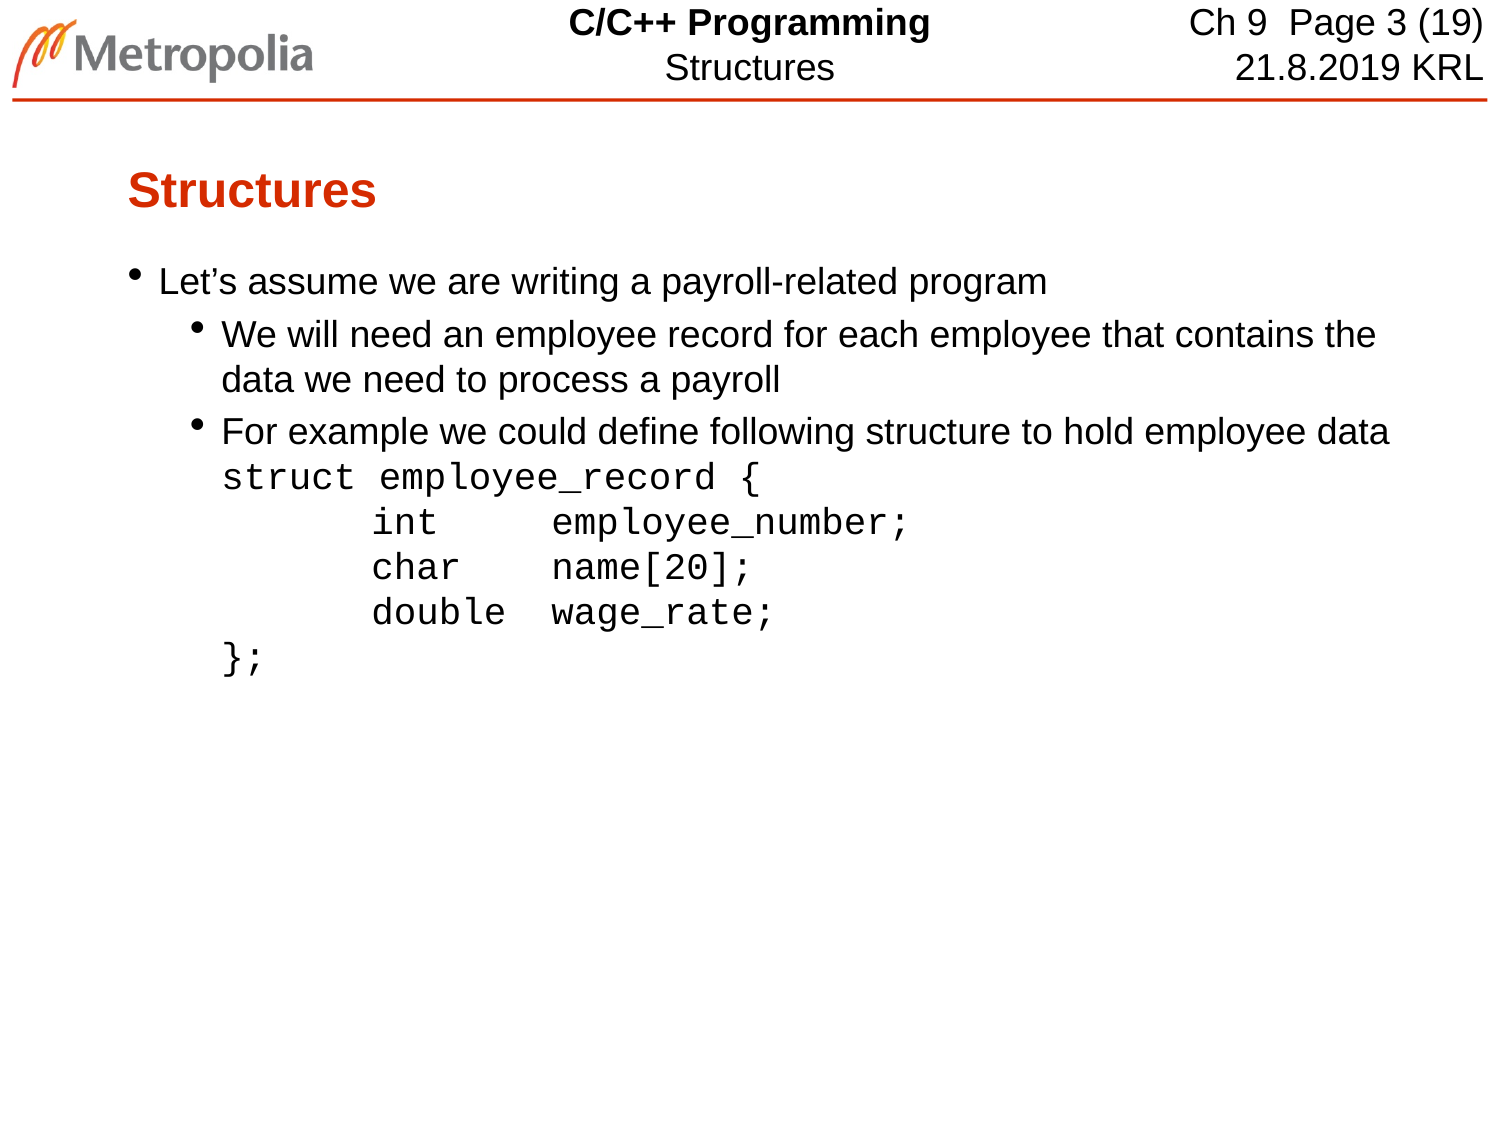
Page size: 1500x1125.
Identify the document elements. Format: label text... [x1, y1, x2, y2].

picture [12, 19, 313, 88]
list Let’s assume we are writing a payroll-related program We will need an employee record for each employee that contains the data we need to process a payroll For example we could define following structure to hold employee data struct employee_record { int employee_number; char name[20]; double wage_rate; }; [112, 249, 1425, 1063]
title Structures [112, 149, 1425, 238]
